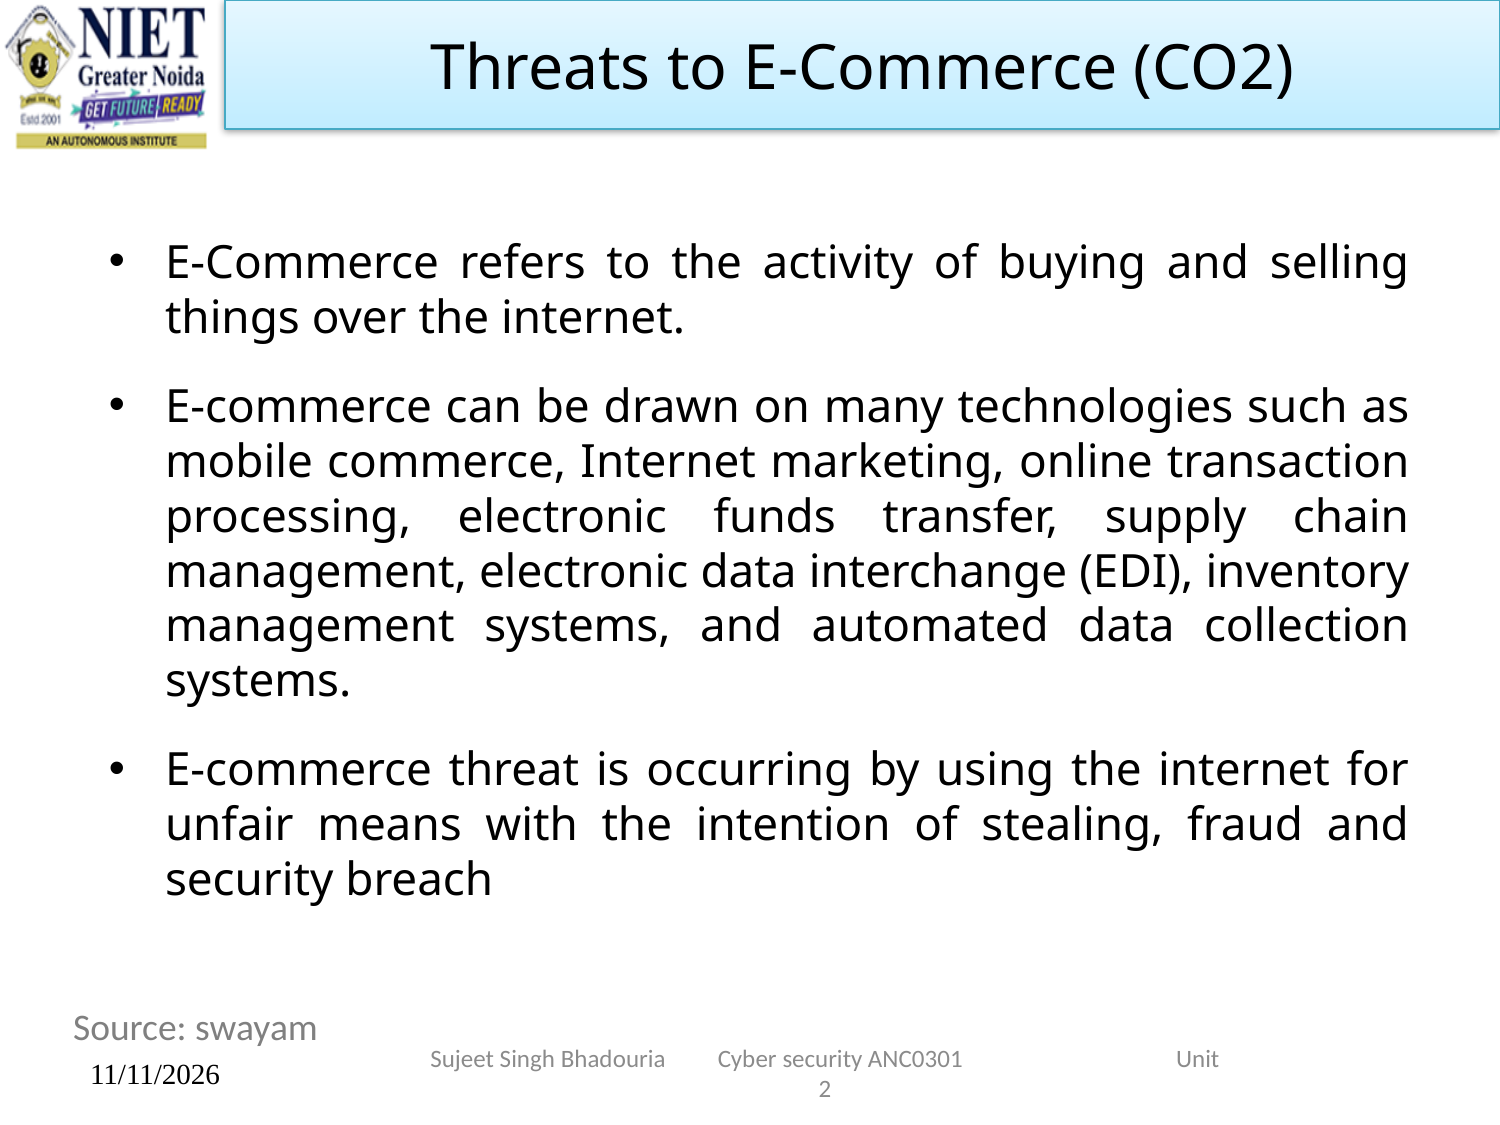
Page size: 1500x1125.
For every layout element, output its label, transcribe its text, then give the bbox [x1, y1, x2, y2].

list E-Commerce refers to the activity of buying and selling things over the internet. E-commerce can be drawn on many technologies such as mobile commerce, Internet marketing, online transaction processing, electronic funds transfer, supply chain management, electronic data interchange (EDI), inventory management systems, and automated data collection systems. E-commerce threat is occurring by using the internet for unfair means with the intention of stealing, fraud and security breach [93, 224, 1425, 950]
picture [0, 0, 238, 154]
text_box Source: swayam [58, 996, 493, 1056]
slide_number [75, 1056, 412, 1103]
footer Sujeet Singh Bhadouria Cyber security ANC0301 Unit 2 [412, 1042, 1074, 1103]
text_box Threats to E-Commerce (CO2) [238, 0, 1500, 130]
slide_number [1074, 1042, 1425, 1103]
